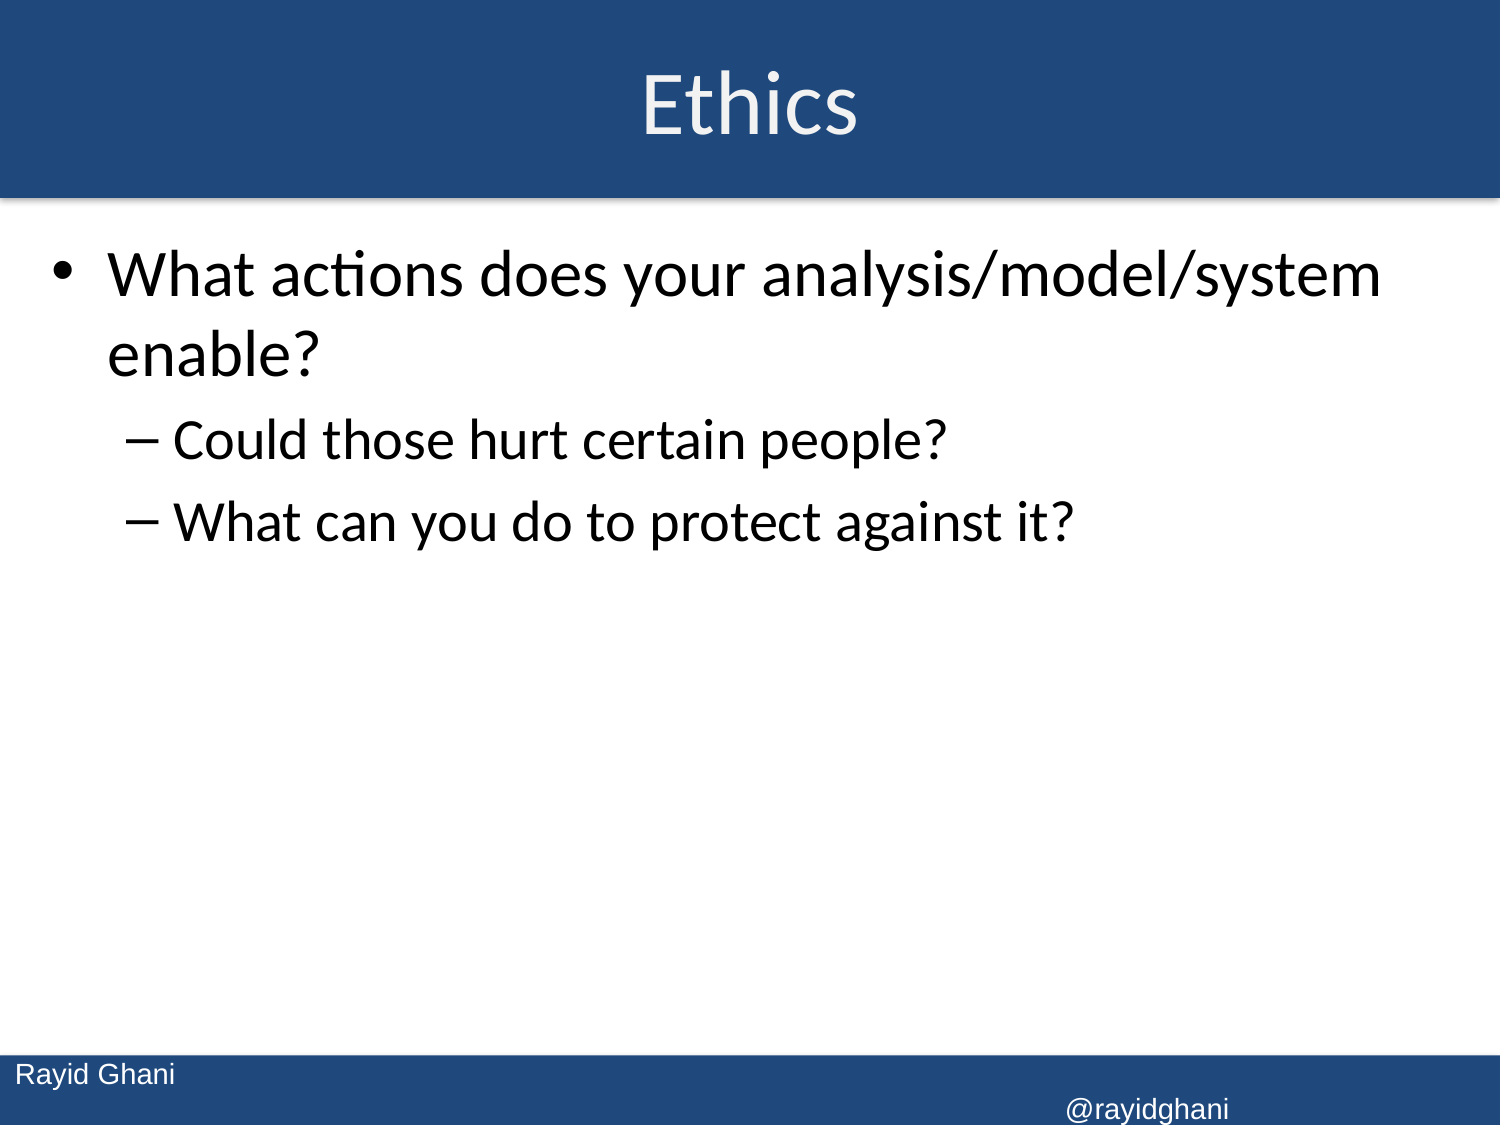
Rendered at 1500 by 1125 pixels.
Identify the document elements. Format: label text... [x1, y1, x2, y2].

title Ethics [0, 3, 1500, 192]
list What actions does your analysis/model/system enable? Could those hurt certain people? What can you do to protect against it? [36, 222, 1472, 1035]
